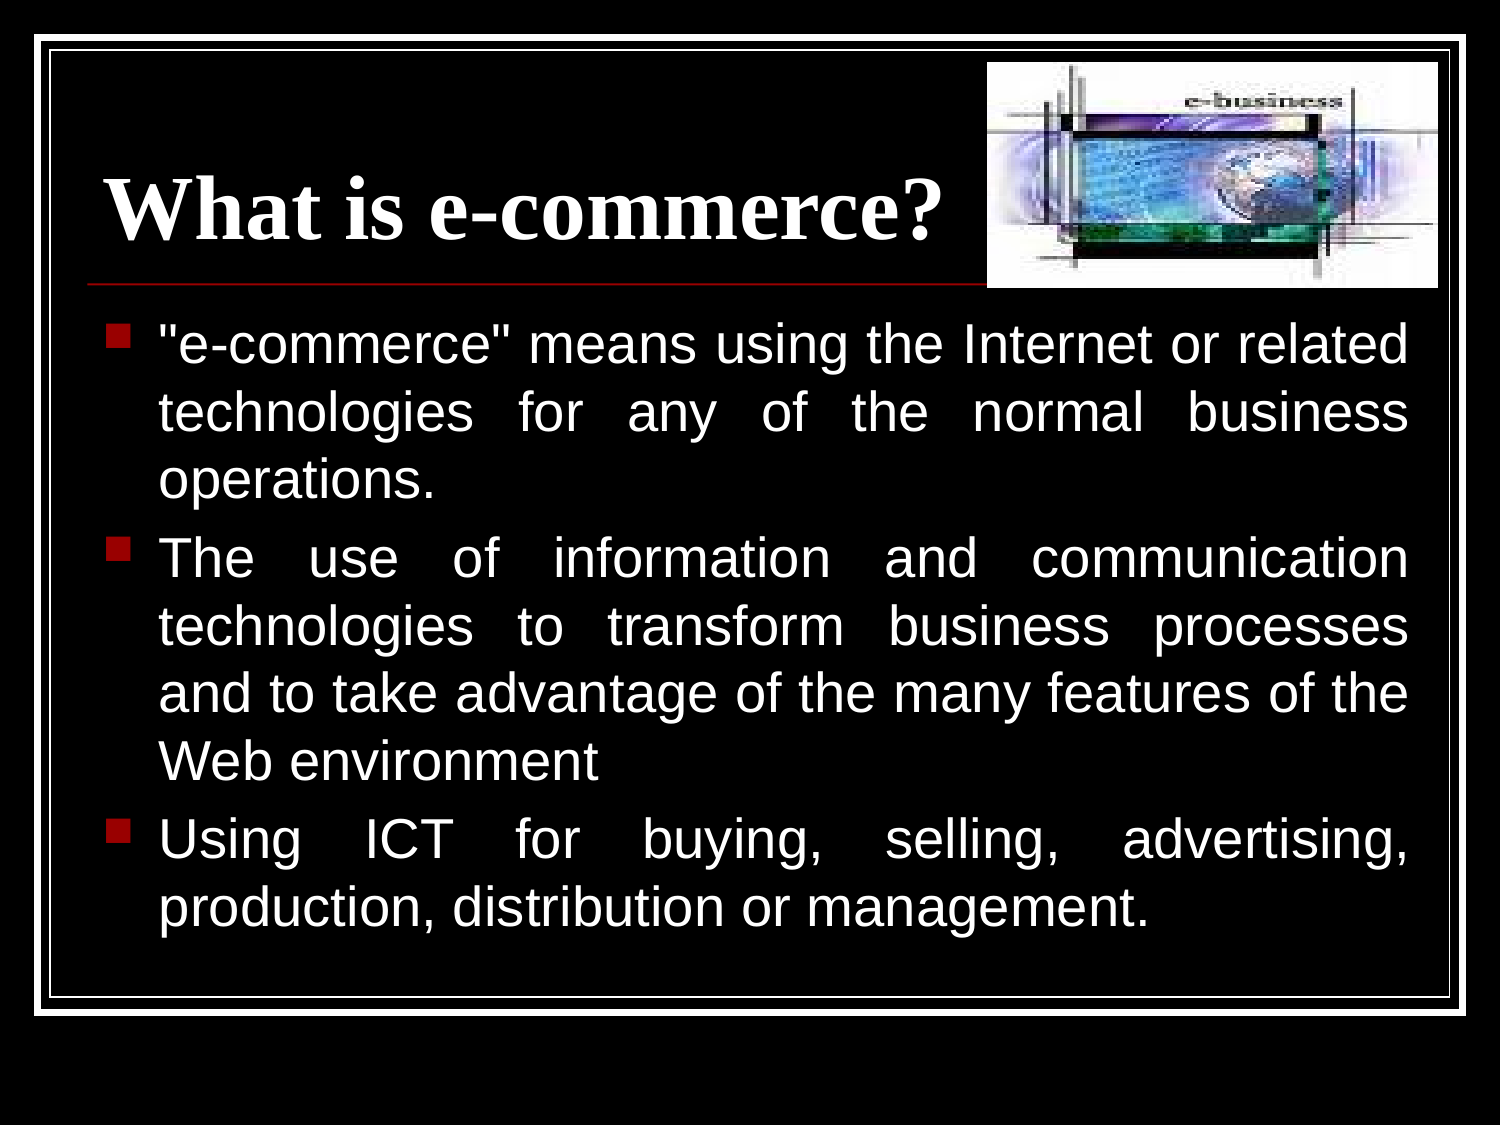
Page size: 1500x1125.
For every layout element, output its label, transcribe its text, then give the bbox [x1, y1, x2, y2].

list "e-commerce" means using the Internet or related technologies for any of the normal business operations. The use of information and communication technologies to transform business processes and to take advantage of the many features of the Web environment Using ICT for buying, selling, advertising, production, distribution or management. [87, 299, 1426, 963]
picture [987, 62, 1438, 288]
title What is e-commerce? [87, 77, 982, 266]
